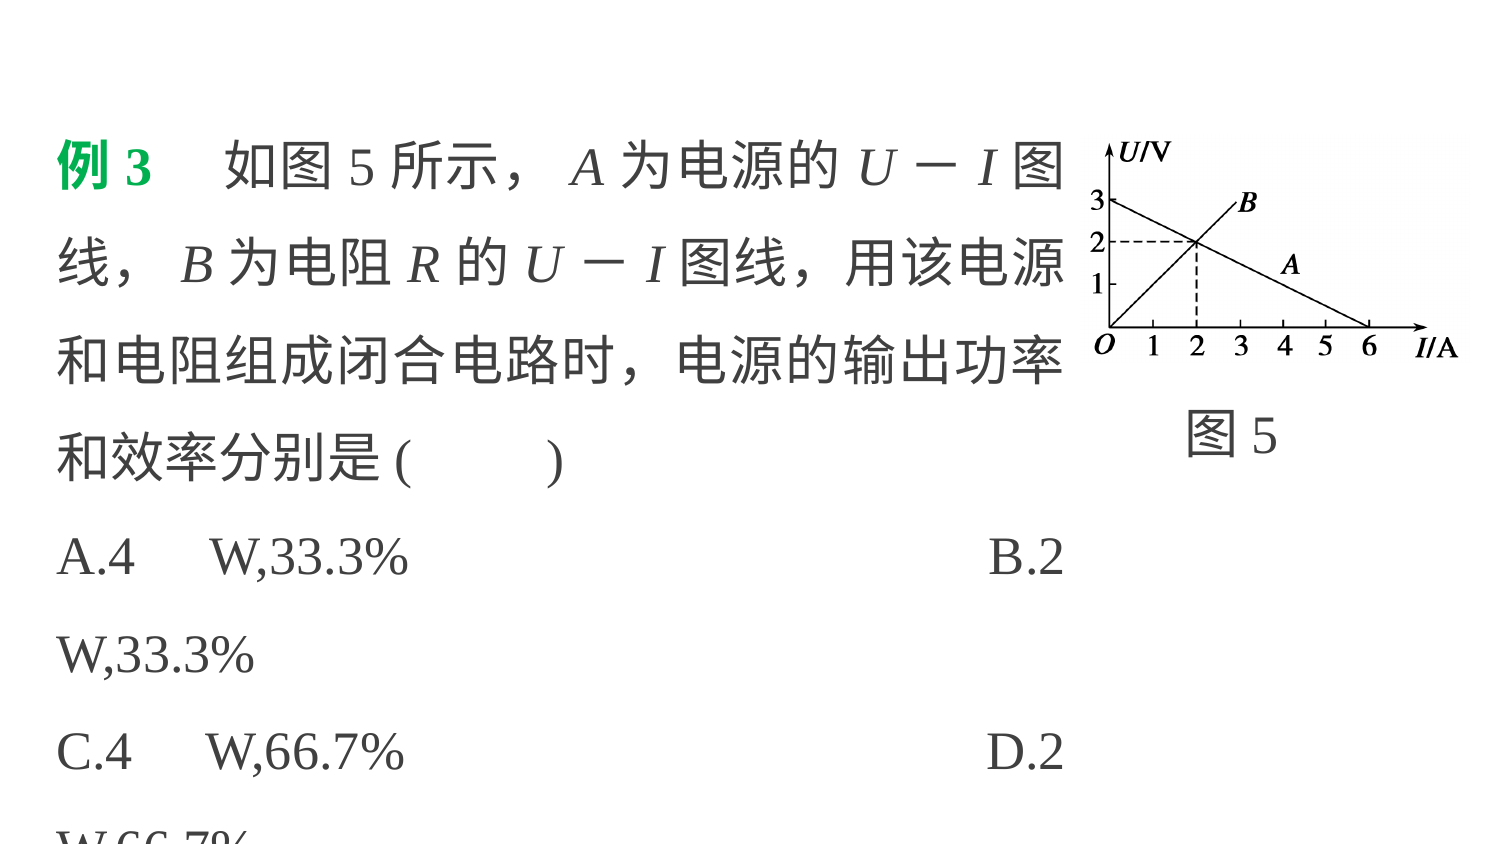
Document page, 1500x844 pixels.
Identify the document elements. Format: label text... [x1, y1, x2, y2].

picture [1080, 134, 1470, 363]
text_box 例3 如图5所示，A为电源的U－I图线，B为电阻R的U－I图线，用该电源和电阻组成闭合电路时，电源的输出功率和效率分别是( ) A.4 W,33.3% B.2 W,33.3% C.4 W,66.7% D.2 W,66.7% [41, 91, 1081, 844]
text_box 图5 [1169, 391, 1294, 472]
